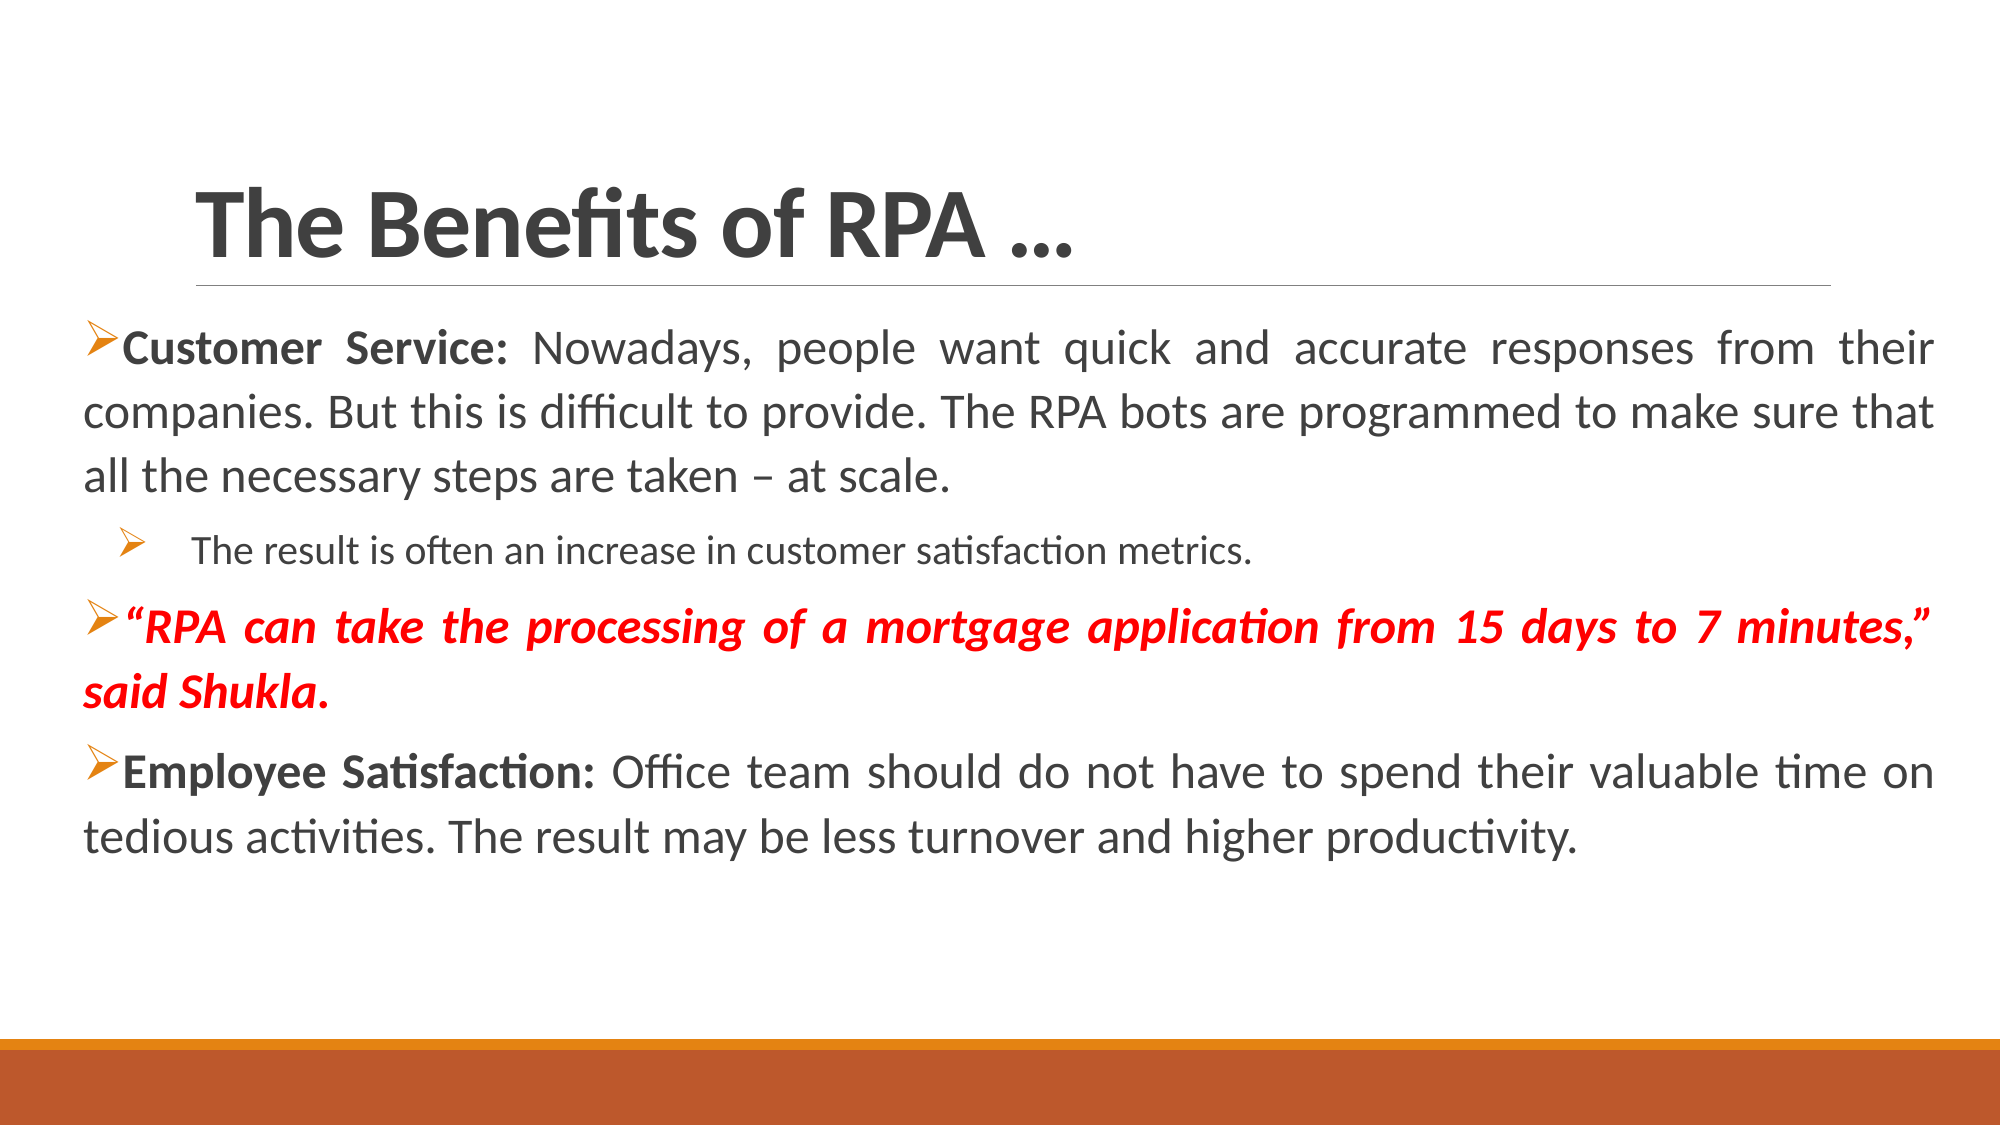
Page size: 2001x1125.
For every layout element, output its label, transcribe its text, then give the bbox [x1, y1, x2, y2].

list Customer Service: Nowadays, people want quick and accurate responses from their companies. But this is difficult to provide. The RPA bots are programmed to make sure that all the necessary steps are taken – at scale. The result is often an increase in customer satisfaction metrics. “RPA can take the processing of a mortgage application from 15 days to 7 minutes,” said Shukla. Employee Satisfaction: Office team should do not have to spend their valuable time on tedious activities. The result may be less turnover and higher productivity. [83, 302, 1937, 963]
title The Benefits of RPA … [180, 47, 1830, 285]
